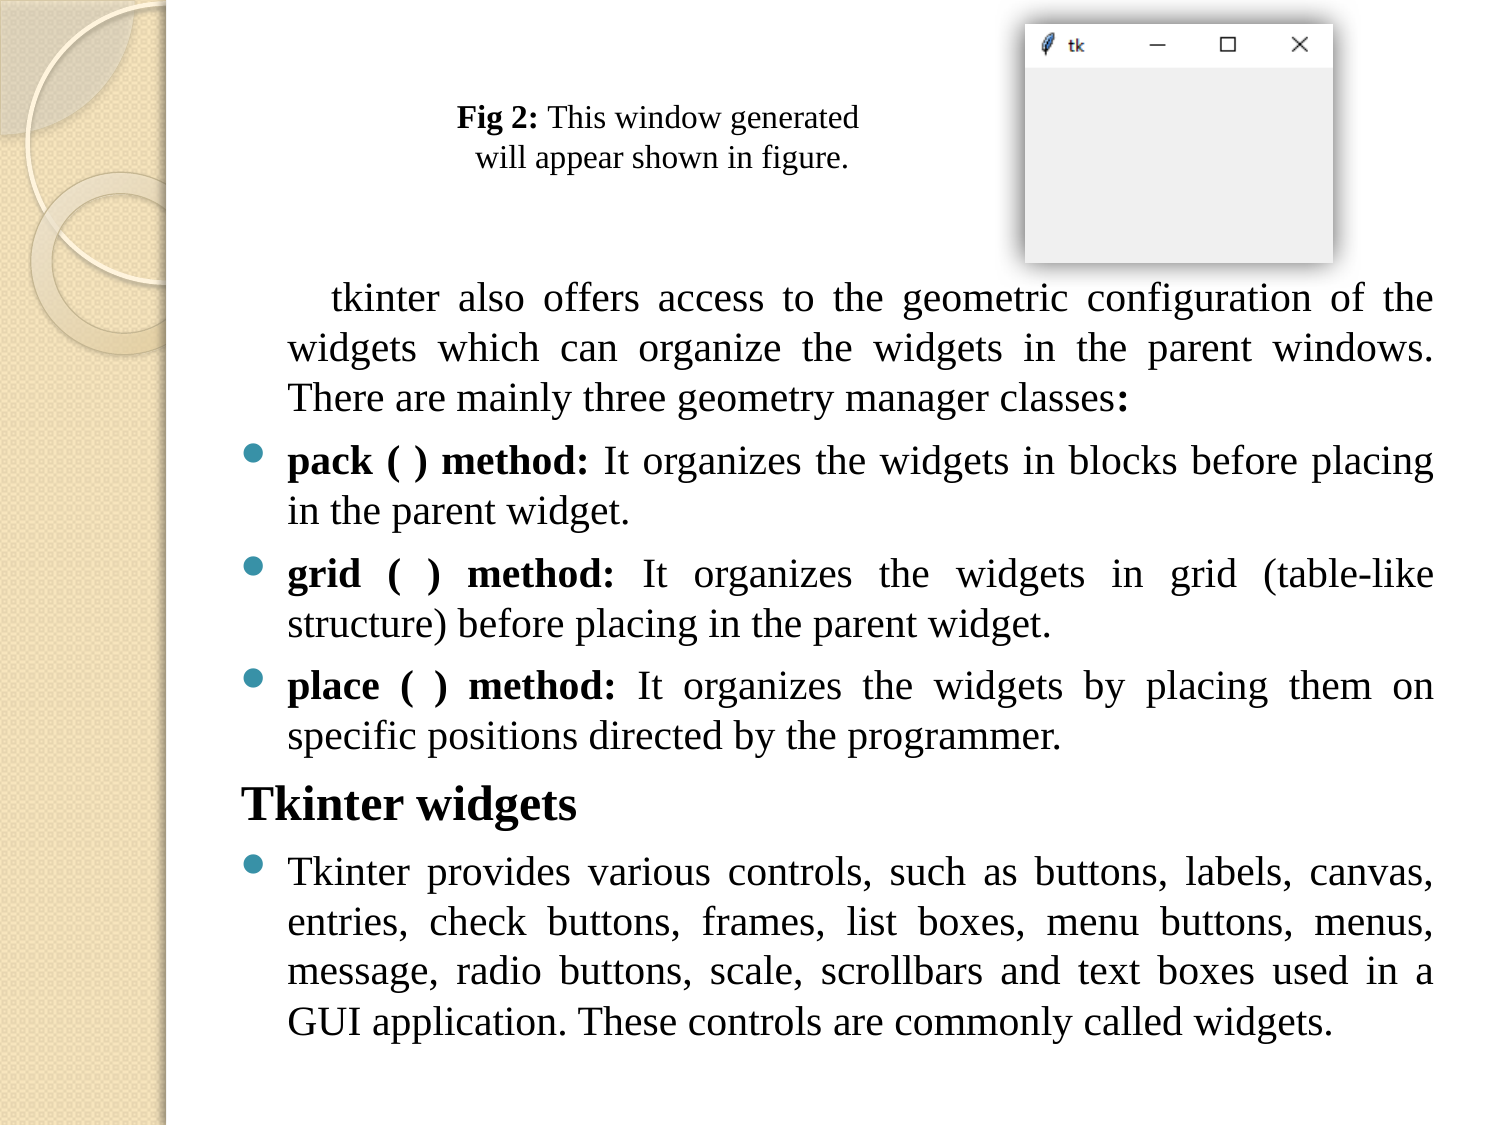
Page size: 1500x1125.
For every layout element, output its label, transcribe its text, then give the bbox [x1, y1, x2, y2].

text_box Fig 2: This window generated will appear shown in figure. [350, 87, 975, 183]
picture [1024, 24, 1333, 263]
list tkinter also offers access to the geometric configuration of the widgets which can organize the widgets in the parent windows. There are mainly three geometry manager classes: pack ( ) method: It organizes the widgets in blocks before placing in the parent widget. grid ( ) method: It organizes the widgets in grid (table-like structure) before placing in the parent widget. place ( ) method: It organizes the widgets by placing them on specific positions directed by the programmer. Tkinter widgets Tkinter provides various controls, such as buttons, labels, canvas, entries, check buttons, frames, list boxes, menu buttons, menus, message, radio buttons, scale, scrollbars and text boxes used in a GUI application. These controls are commonly called widgets. [212, 262, 1450, 1075]
